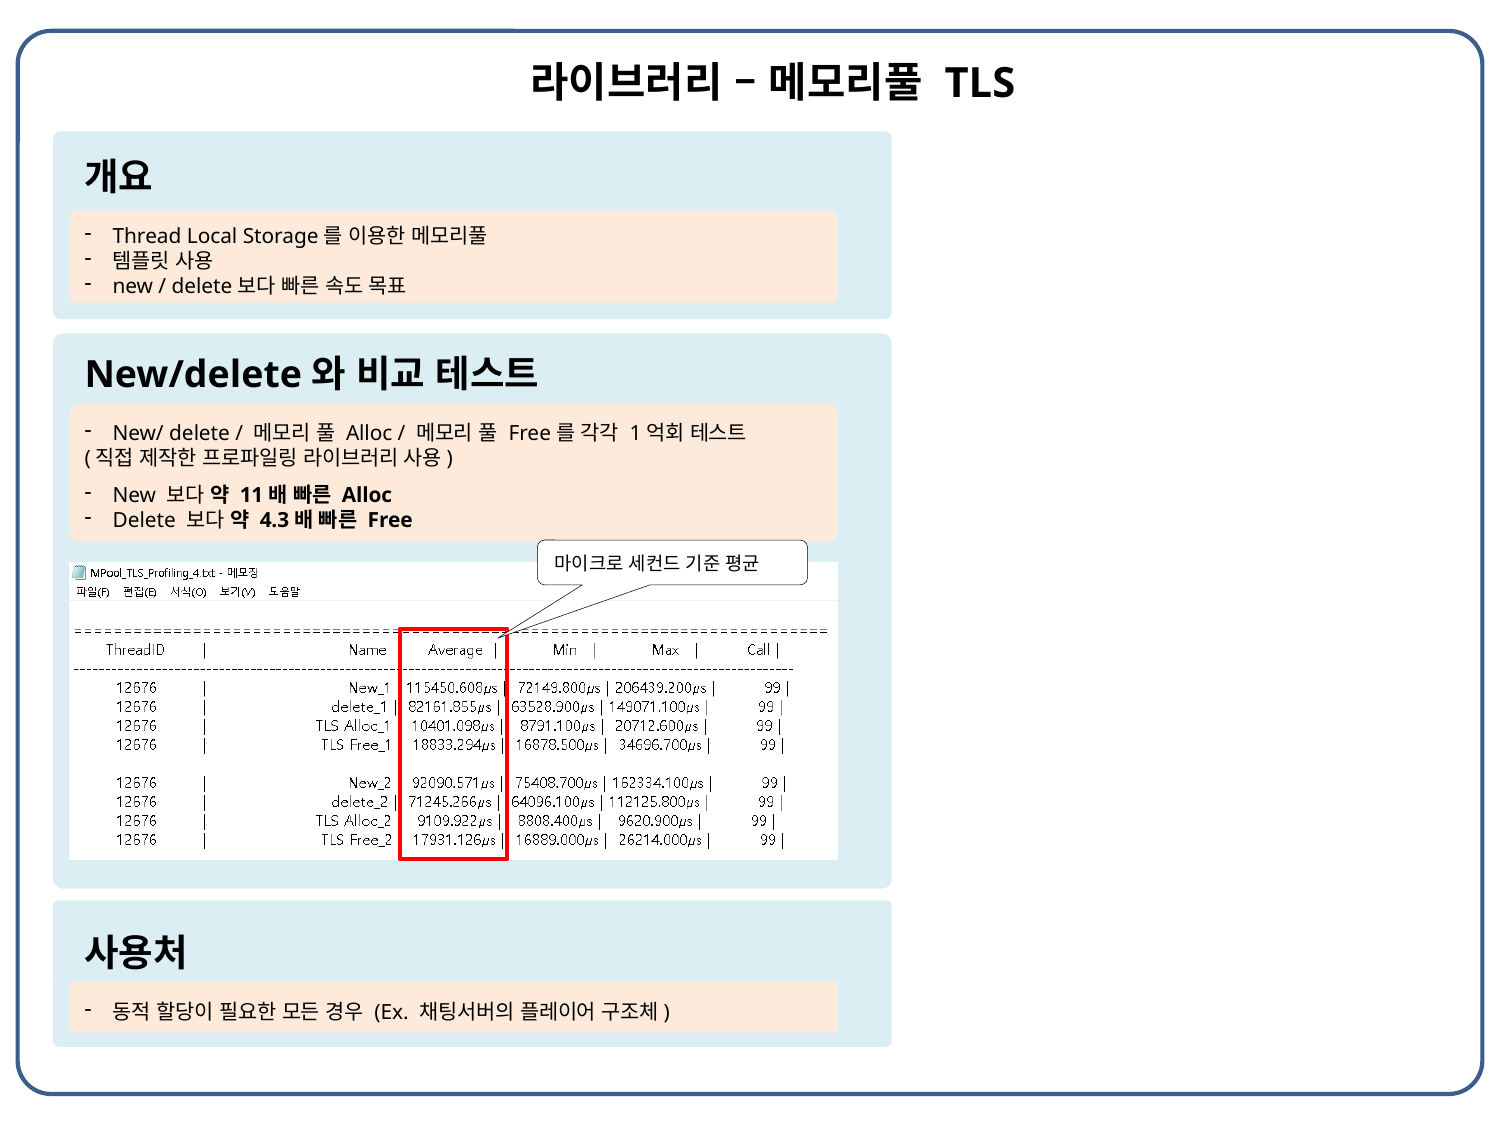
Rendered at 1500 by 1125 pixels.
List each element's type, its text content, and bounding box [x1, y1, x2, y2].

text_box [50, 898, 894, 1049]
text_box 사용처 동적 할당이 필요한 모든 경우 (Ex. 채팅서버의 플레이어 구조체) [69, 921, 822, 1032]
text_box [15, 28, 1485, 1097]
picture [69, 562, 838, 860]
text_box [67, 979, 840, 1035]
text_box 마이크로 세컨드 기준 평균 [535, 537, 810, 560]
